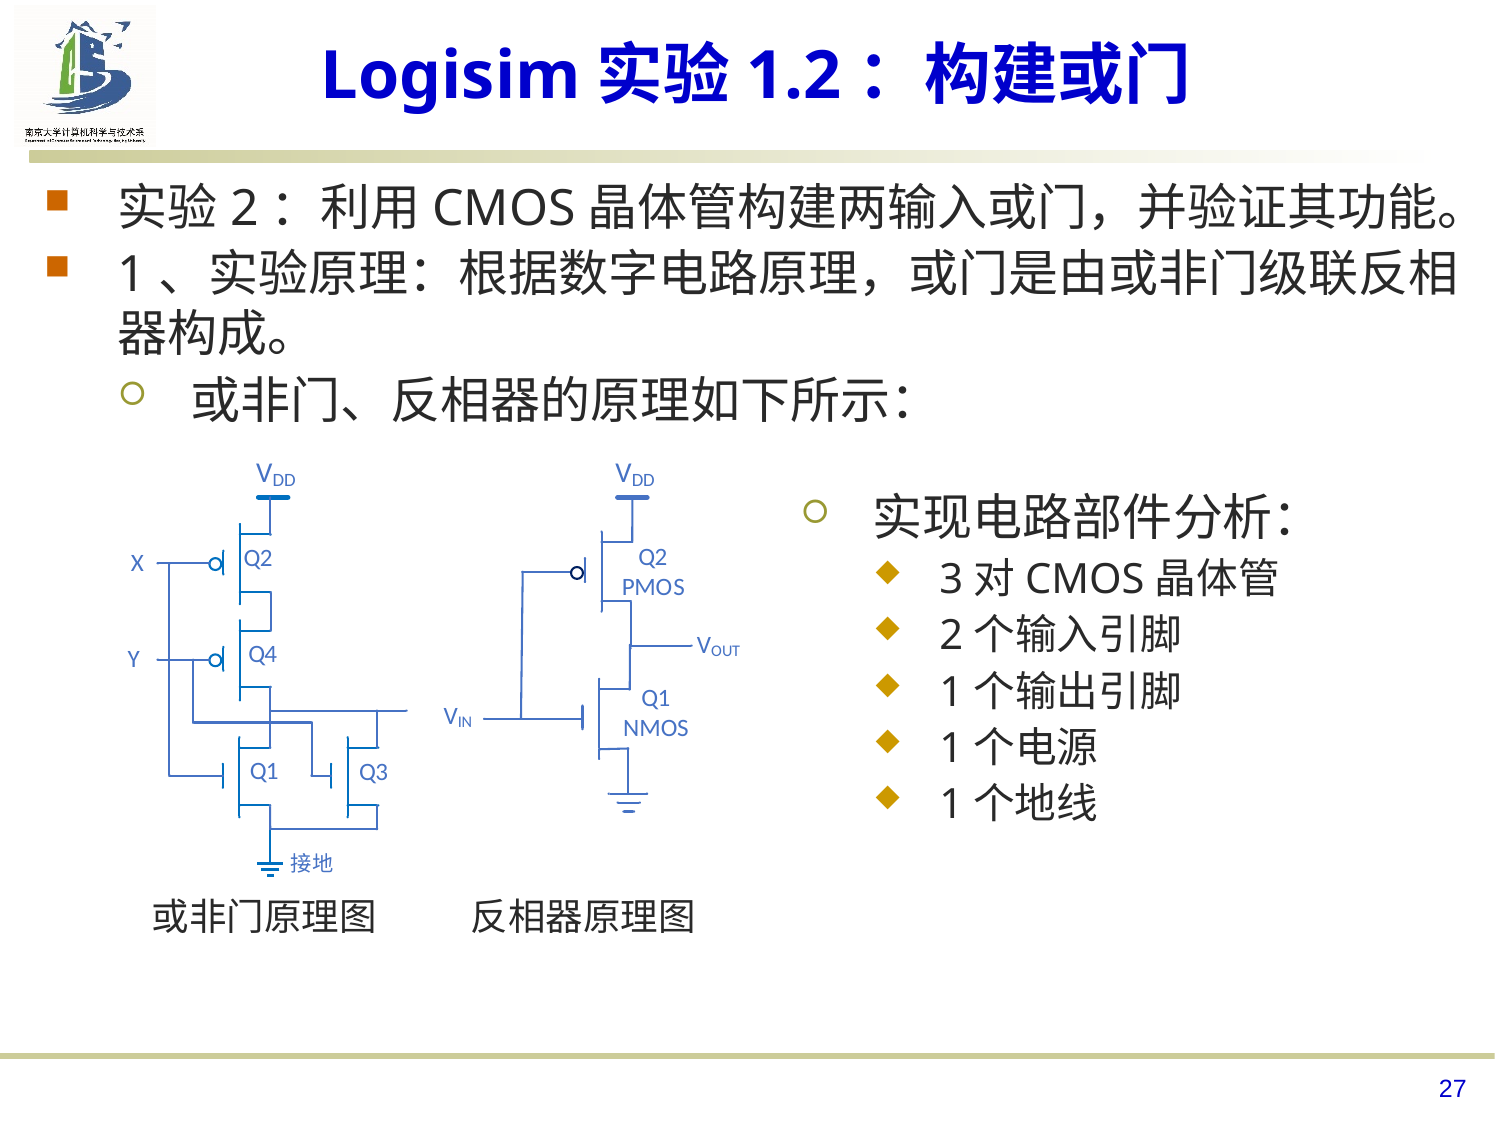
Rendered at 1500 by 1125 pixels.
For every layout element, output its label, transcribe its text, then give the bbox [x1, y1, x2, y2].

picture [0, 1053, 1495, 1059]
title Logisim实验1.2：构建或门 [167, 24, 1345, 120]
picture [14, 5, 156, 147]
text_box 或非门原理图 [137, 894, 392, 946]
slide_number 27 [1399, 1064, 1483, 1120]
text_box 实现电路部件分析： 3对CMOS晶体管 2个输入引脚 1个输出引脚 1个电源 1个地线 [712, 478, 1456, 858]
list 实验2：利用CMOS晶体管构建两输入或门，并验证其功能。 1、实验原理：根据数字电路原理，或门是由或非门级联反相器构成。 或非门、反相器的原理如下所示： [29, 168, 1483, 445]
picture [111, 444, 409, 886]
text_box 反相器原理图 [455, 885, 711, 946]
picture [427, 444, 750, 814]
